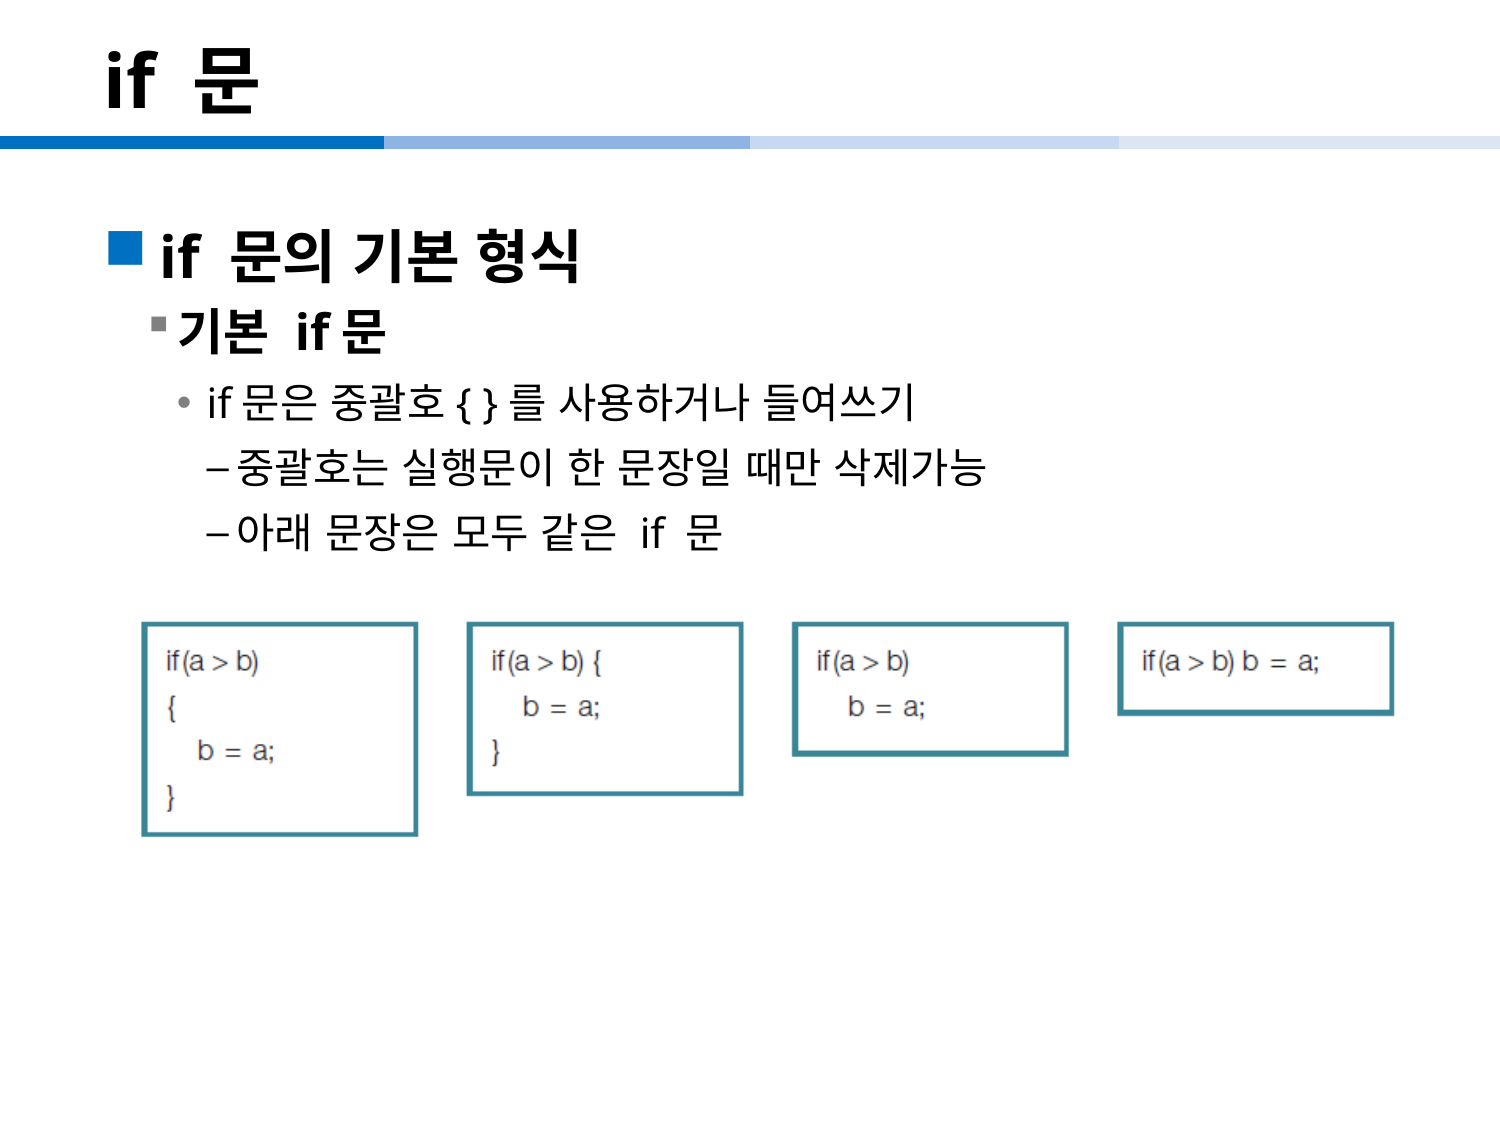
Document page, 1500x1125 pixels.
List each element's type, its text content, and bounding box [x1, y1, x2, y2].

list if 문의 기본 형식 기본 if문 if문은 중괄호{ }를 사용하거나 들여쓰기 중괄호는 실행문이 한 문장일 때만 삭제가능 아래 문장은 모두 같은 if 문 [88, 177, 1459, 1077]
title if 문 [88, 32, 1330, 124]
picture [126, 597, 1421, 845]
